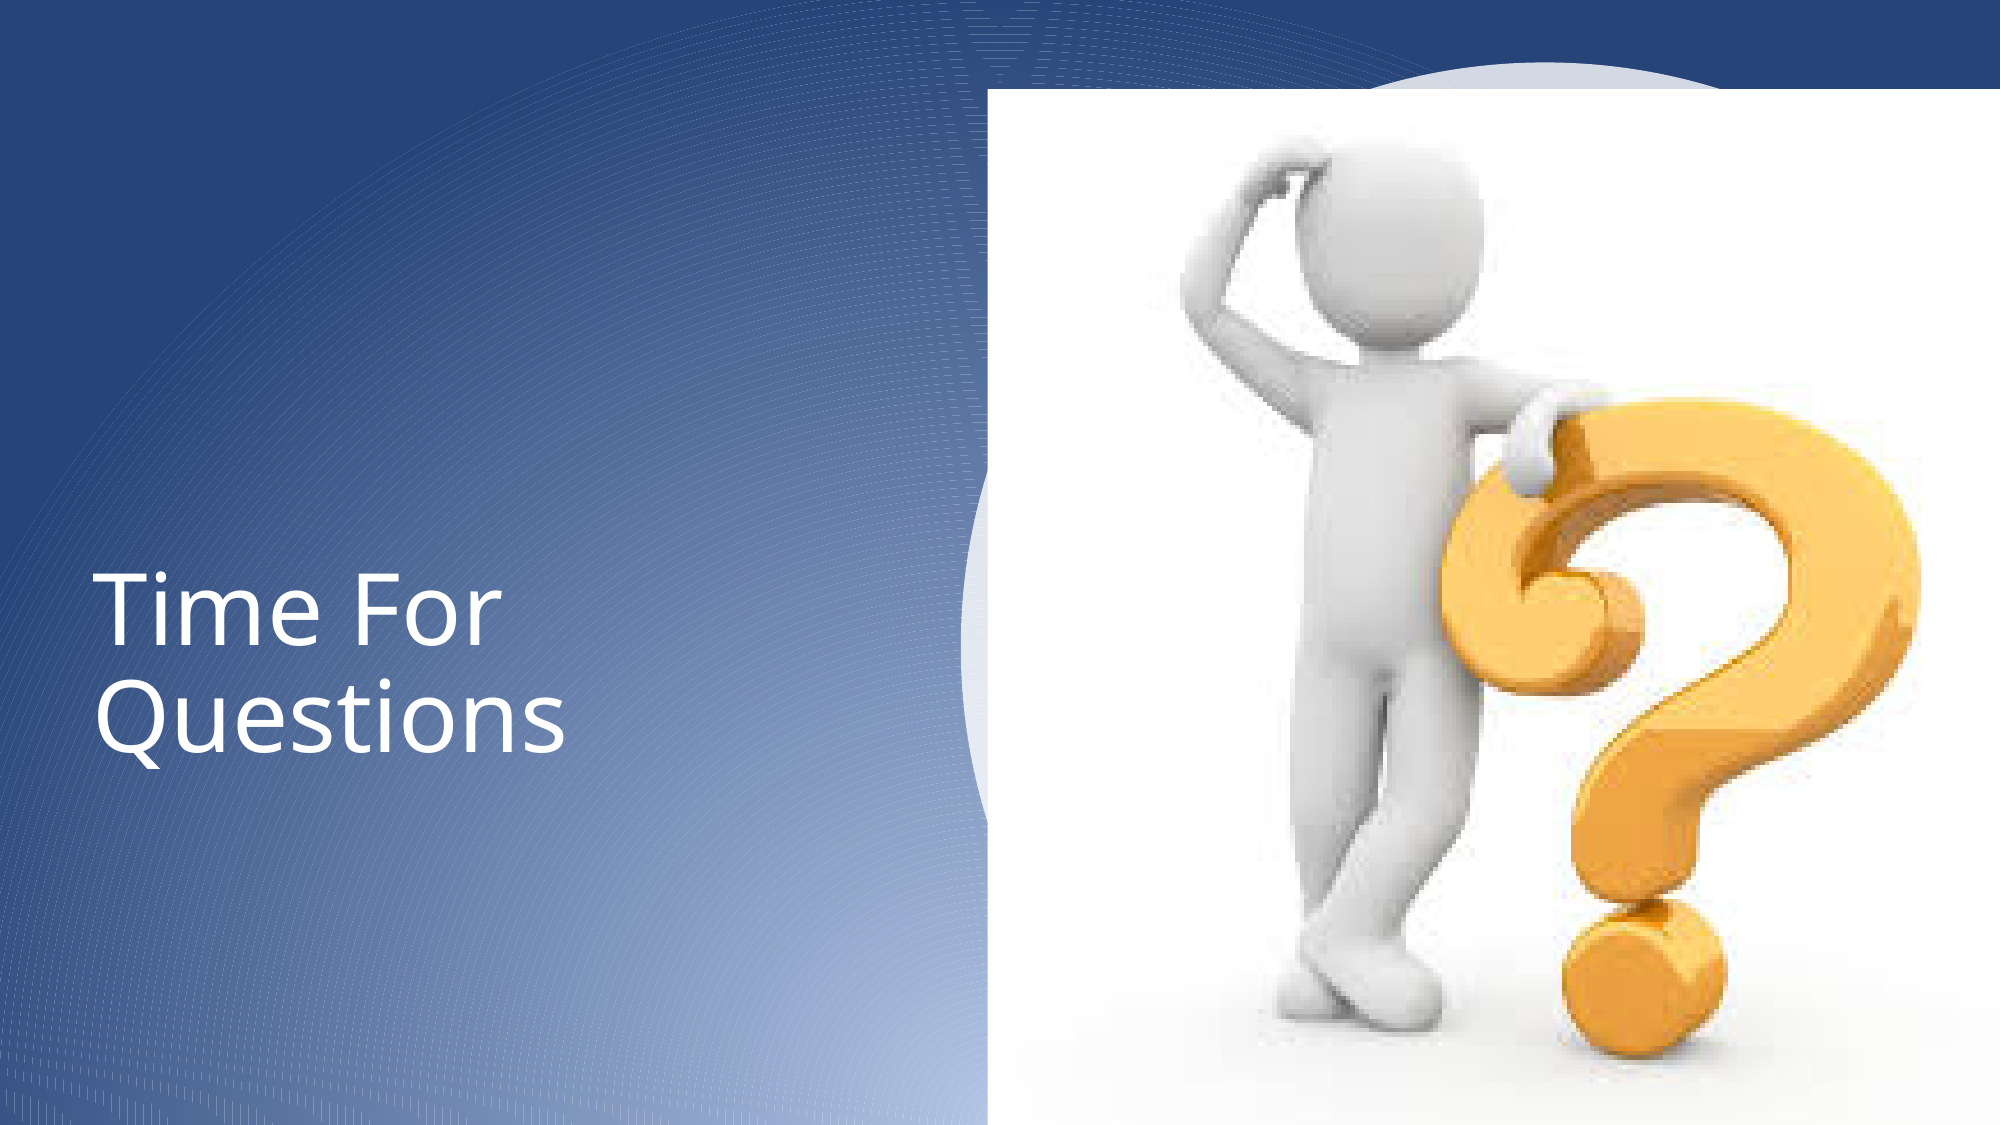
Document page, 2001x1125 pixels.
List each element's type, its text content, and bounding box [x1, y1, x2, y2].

text_box [1366, 61, 1724, 89]
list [987, 89, 2000, 1125]
title Time For Questions [77, 551, 934, 892]
text_box [959, 469, 987, 824]
